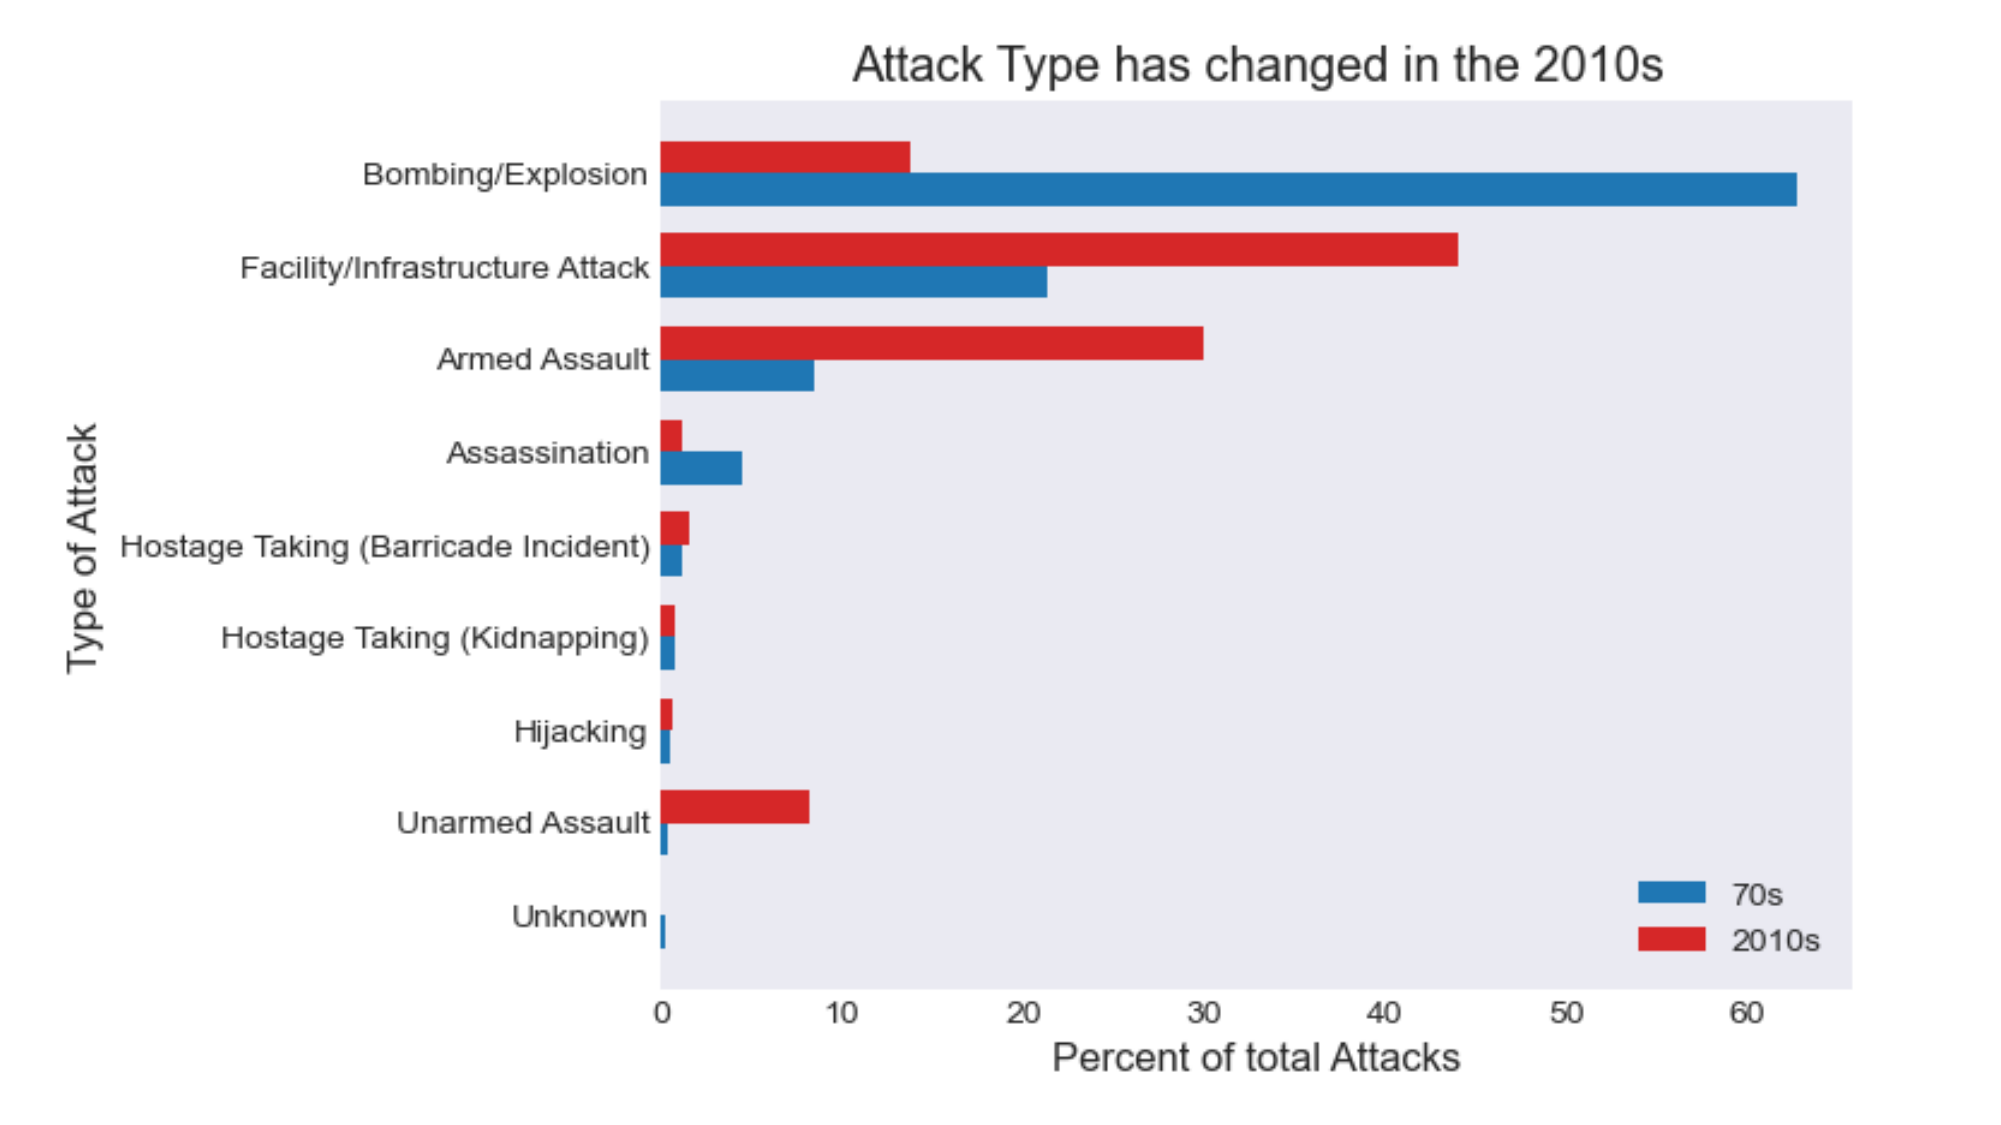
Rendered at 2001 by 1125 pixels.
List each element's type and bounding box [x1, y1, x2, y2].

picture [46, 22, 1878, 1103]
